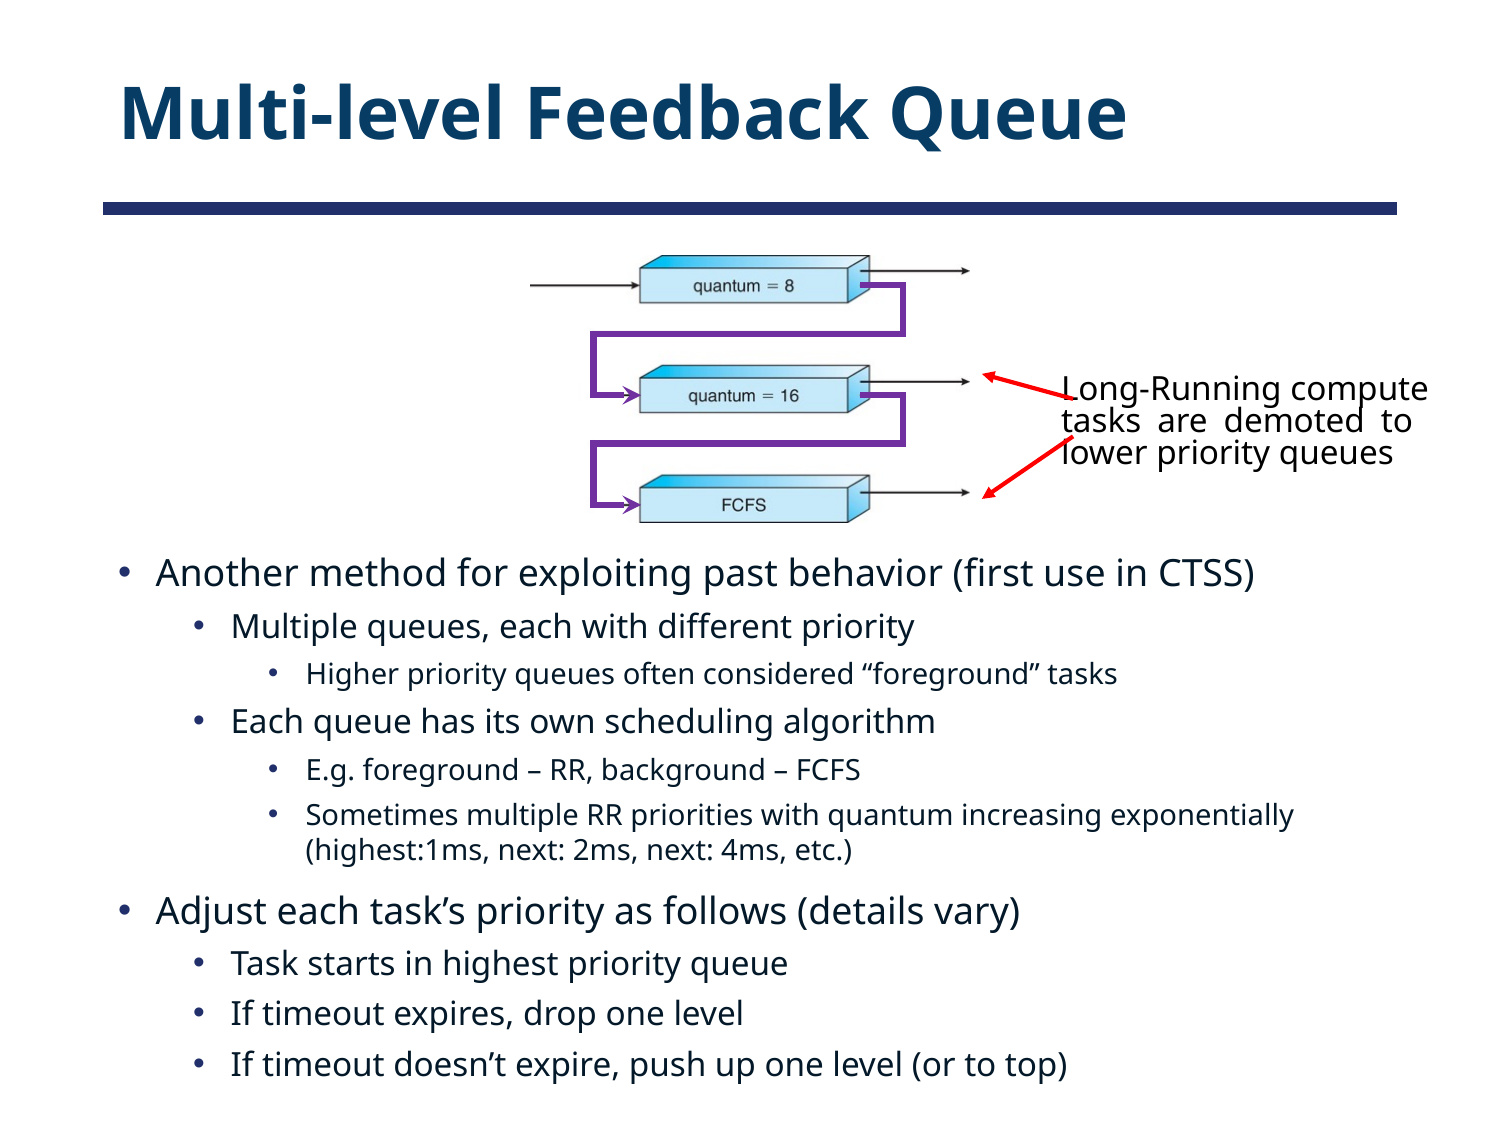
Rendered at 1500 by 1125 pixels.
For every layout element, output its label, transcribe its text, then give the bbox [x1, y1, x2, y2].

picture [530, 255, 970, 523]
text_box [981, 368, 1415, 499]
title Multi-level Feedback Queue [103, 34, 1397, 197]
list Another method for exploiting past behavior (first use in CTSS) Multiple queues, each with different priority Higher priority queues often considered “foreground” tasks Each queue has its own scheduling algorithm E.g. foreground – RR, background – FCFS Sometimes multiple RR priorities with quantum increasing exponentially (highest:1ms, next: 2ms, next: 4ms, etc.) Adjust each task’s priority as follows (details vary) Task starts in highest priority queue If timeout expires, drop one level If timeout doesn’t expire, push up one level (or to top) [103, 541, 1397, 1091]
